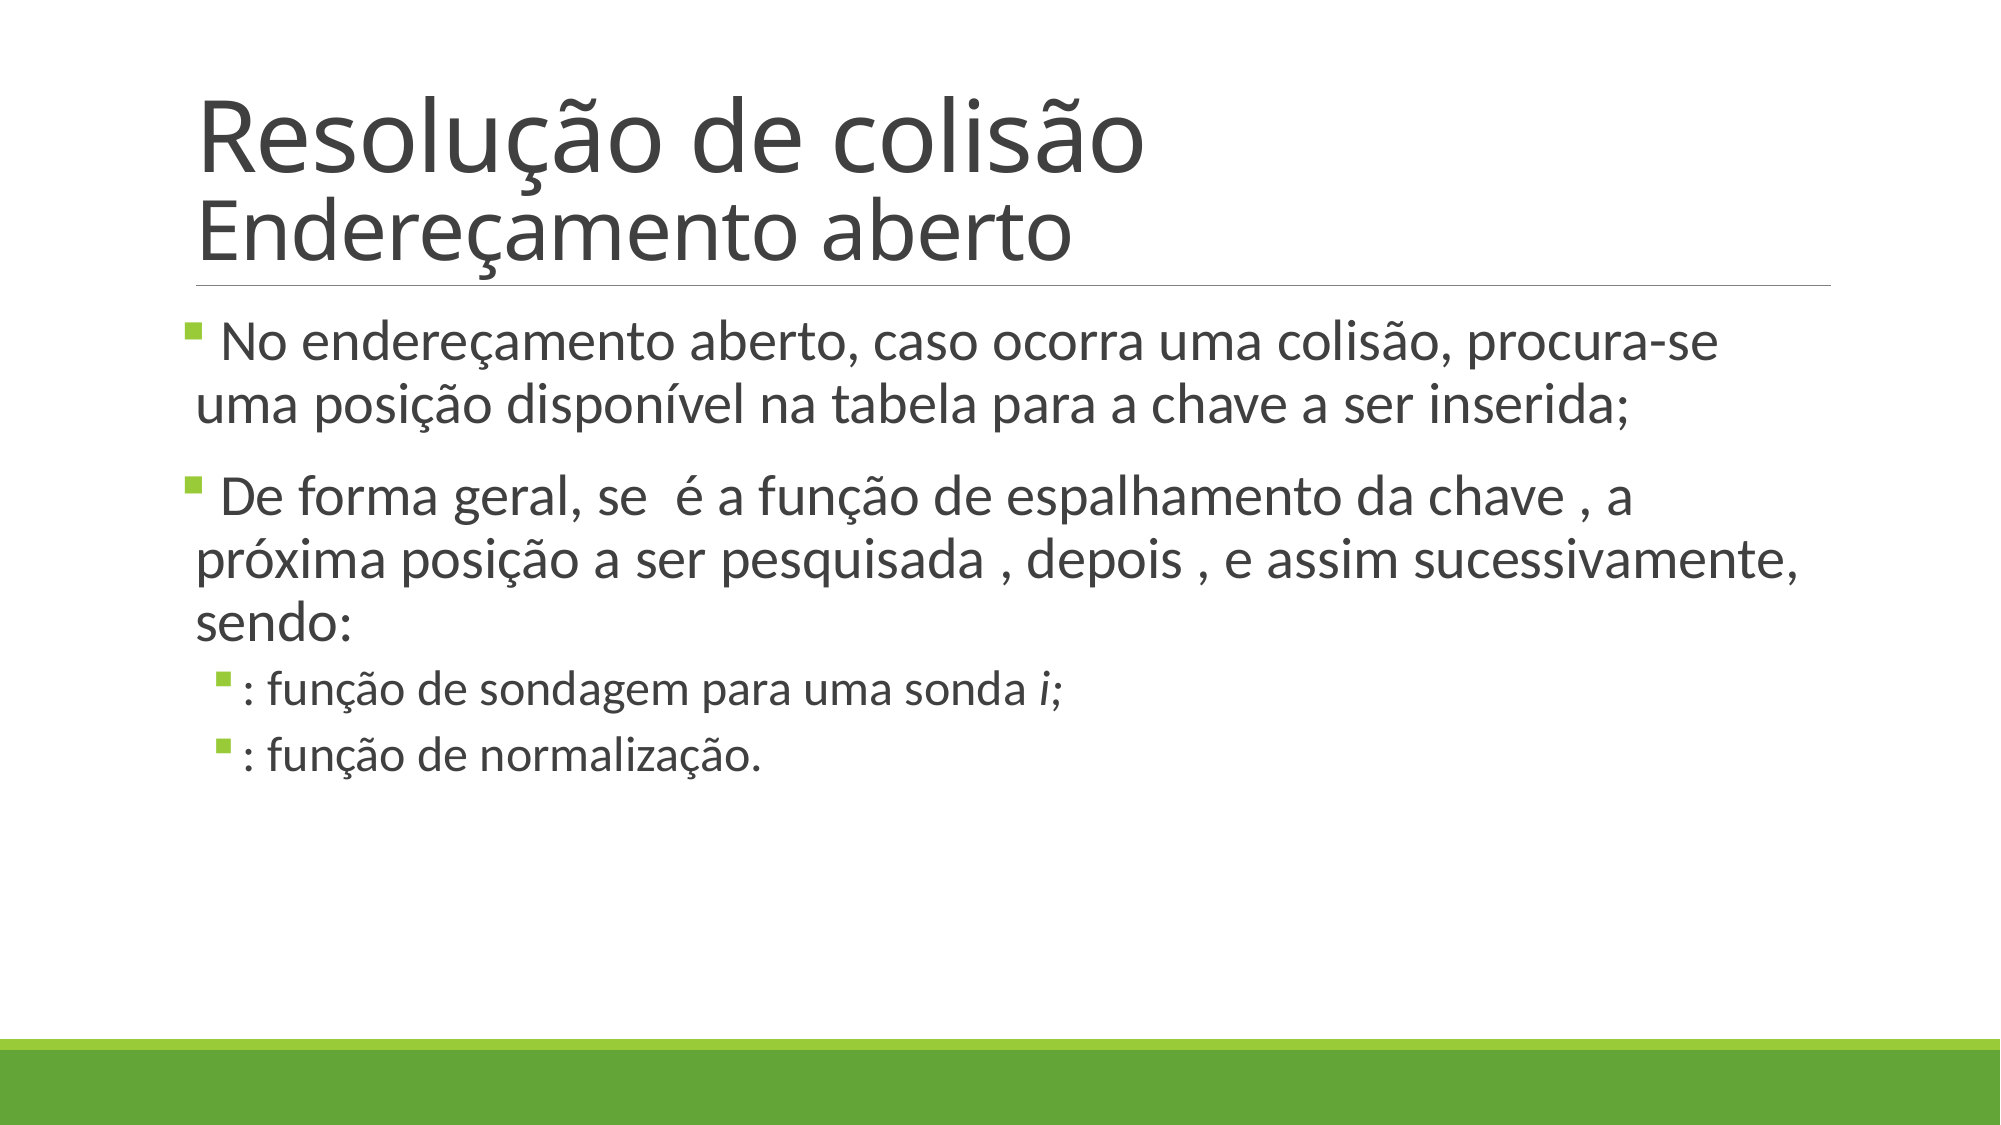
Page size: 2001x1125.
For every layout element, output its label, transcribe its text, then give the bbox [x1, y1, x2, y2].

title Resolução de colisão Endereçamento aberto [180, 47, 1830, 285]
